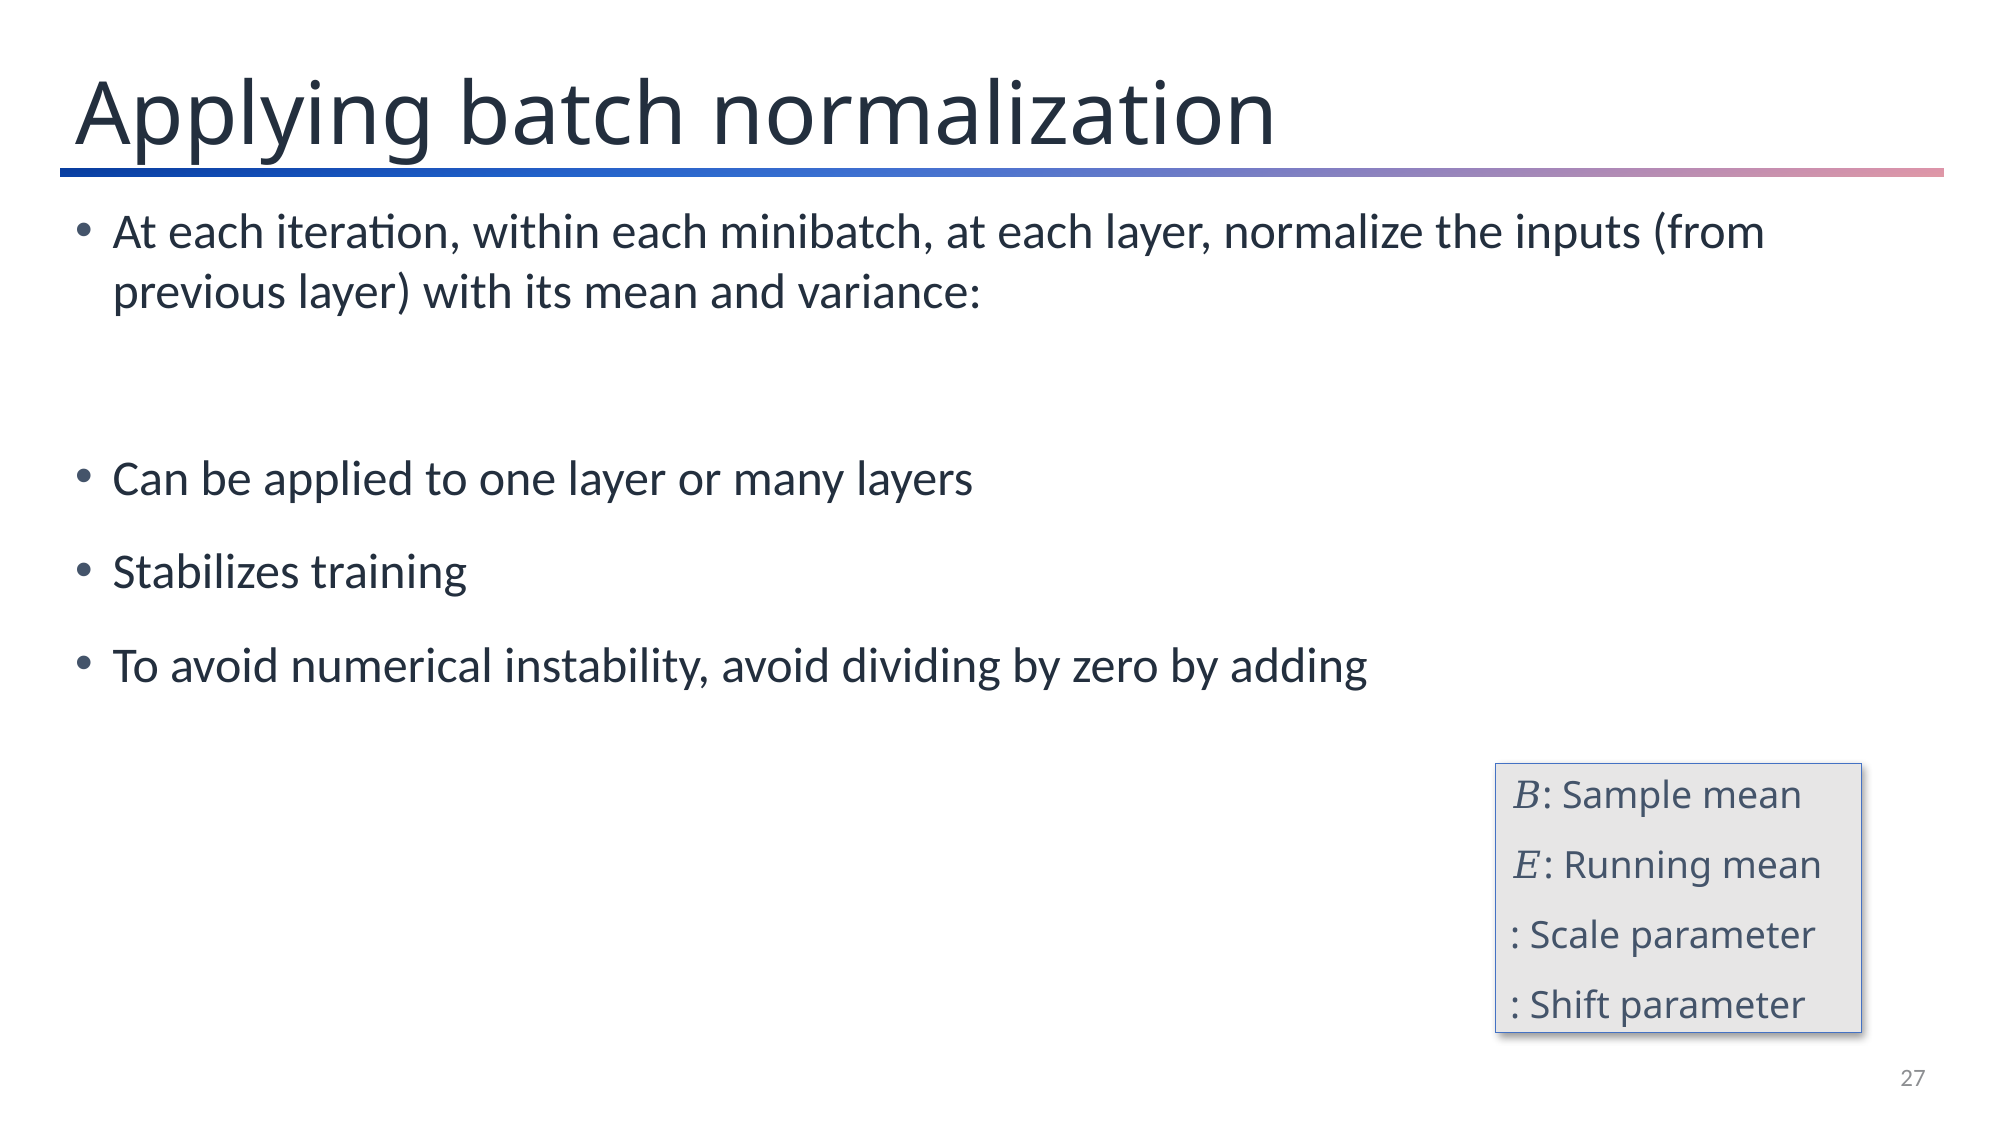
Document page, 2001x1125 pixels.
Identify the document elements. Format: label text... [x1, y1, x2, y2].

picture [60, 168, 1944, 177]
slide_number 27 [1861, 1057, 1941, 1095]
title Applying batch normalization [60, 49, 1941, 170]
